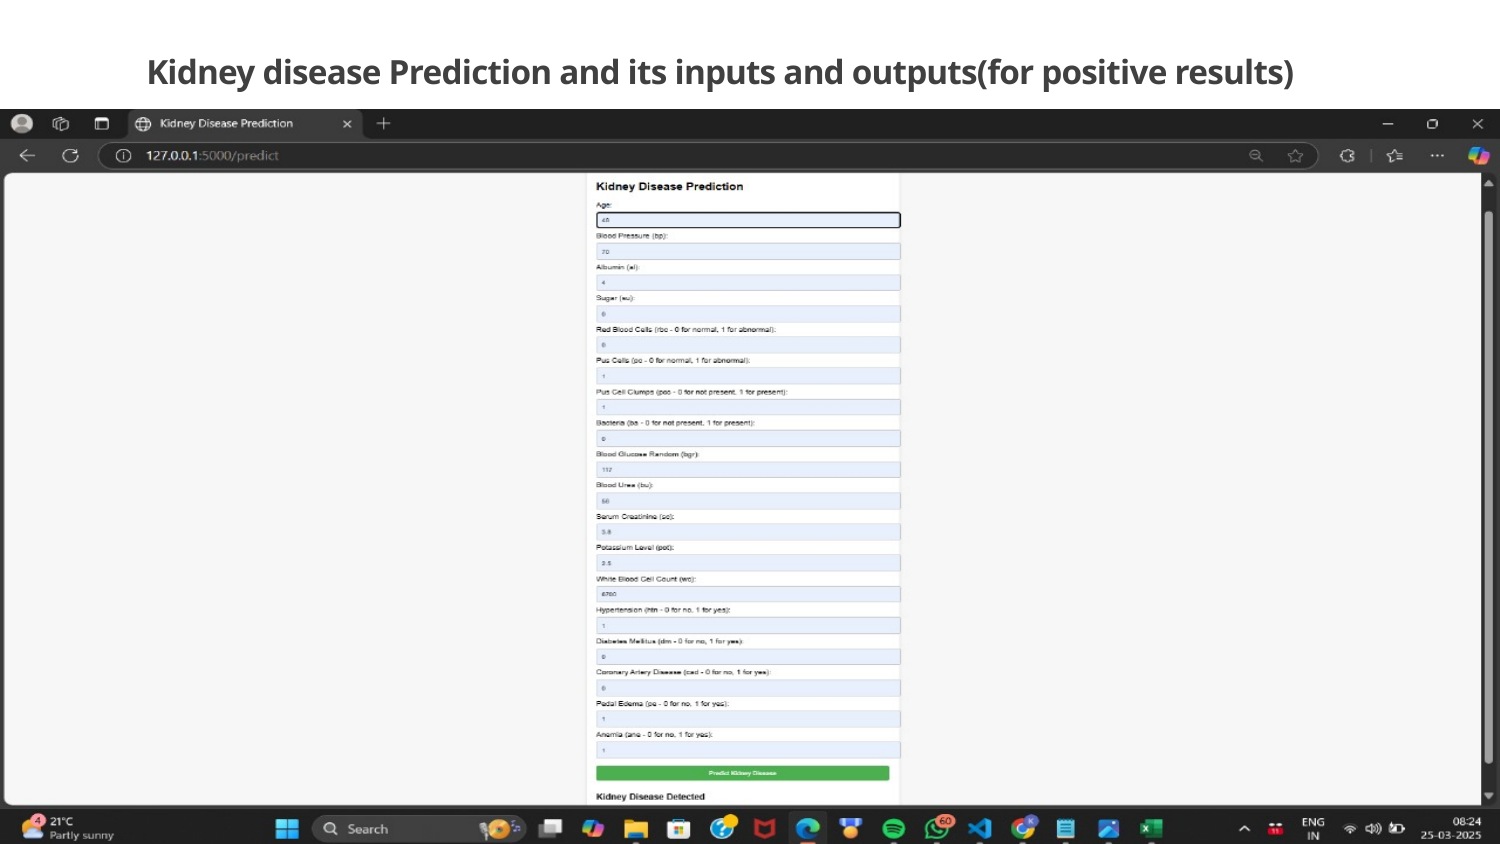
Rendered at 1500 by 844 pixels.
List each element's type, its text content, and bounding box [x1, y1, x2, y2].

picture [0, 109, 1500, 844]
title Kidney disease Prediction and its inputs and outputs(for positive results) [131, 45, 1369, 100]
